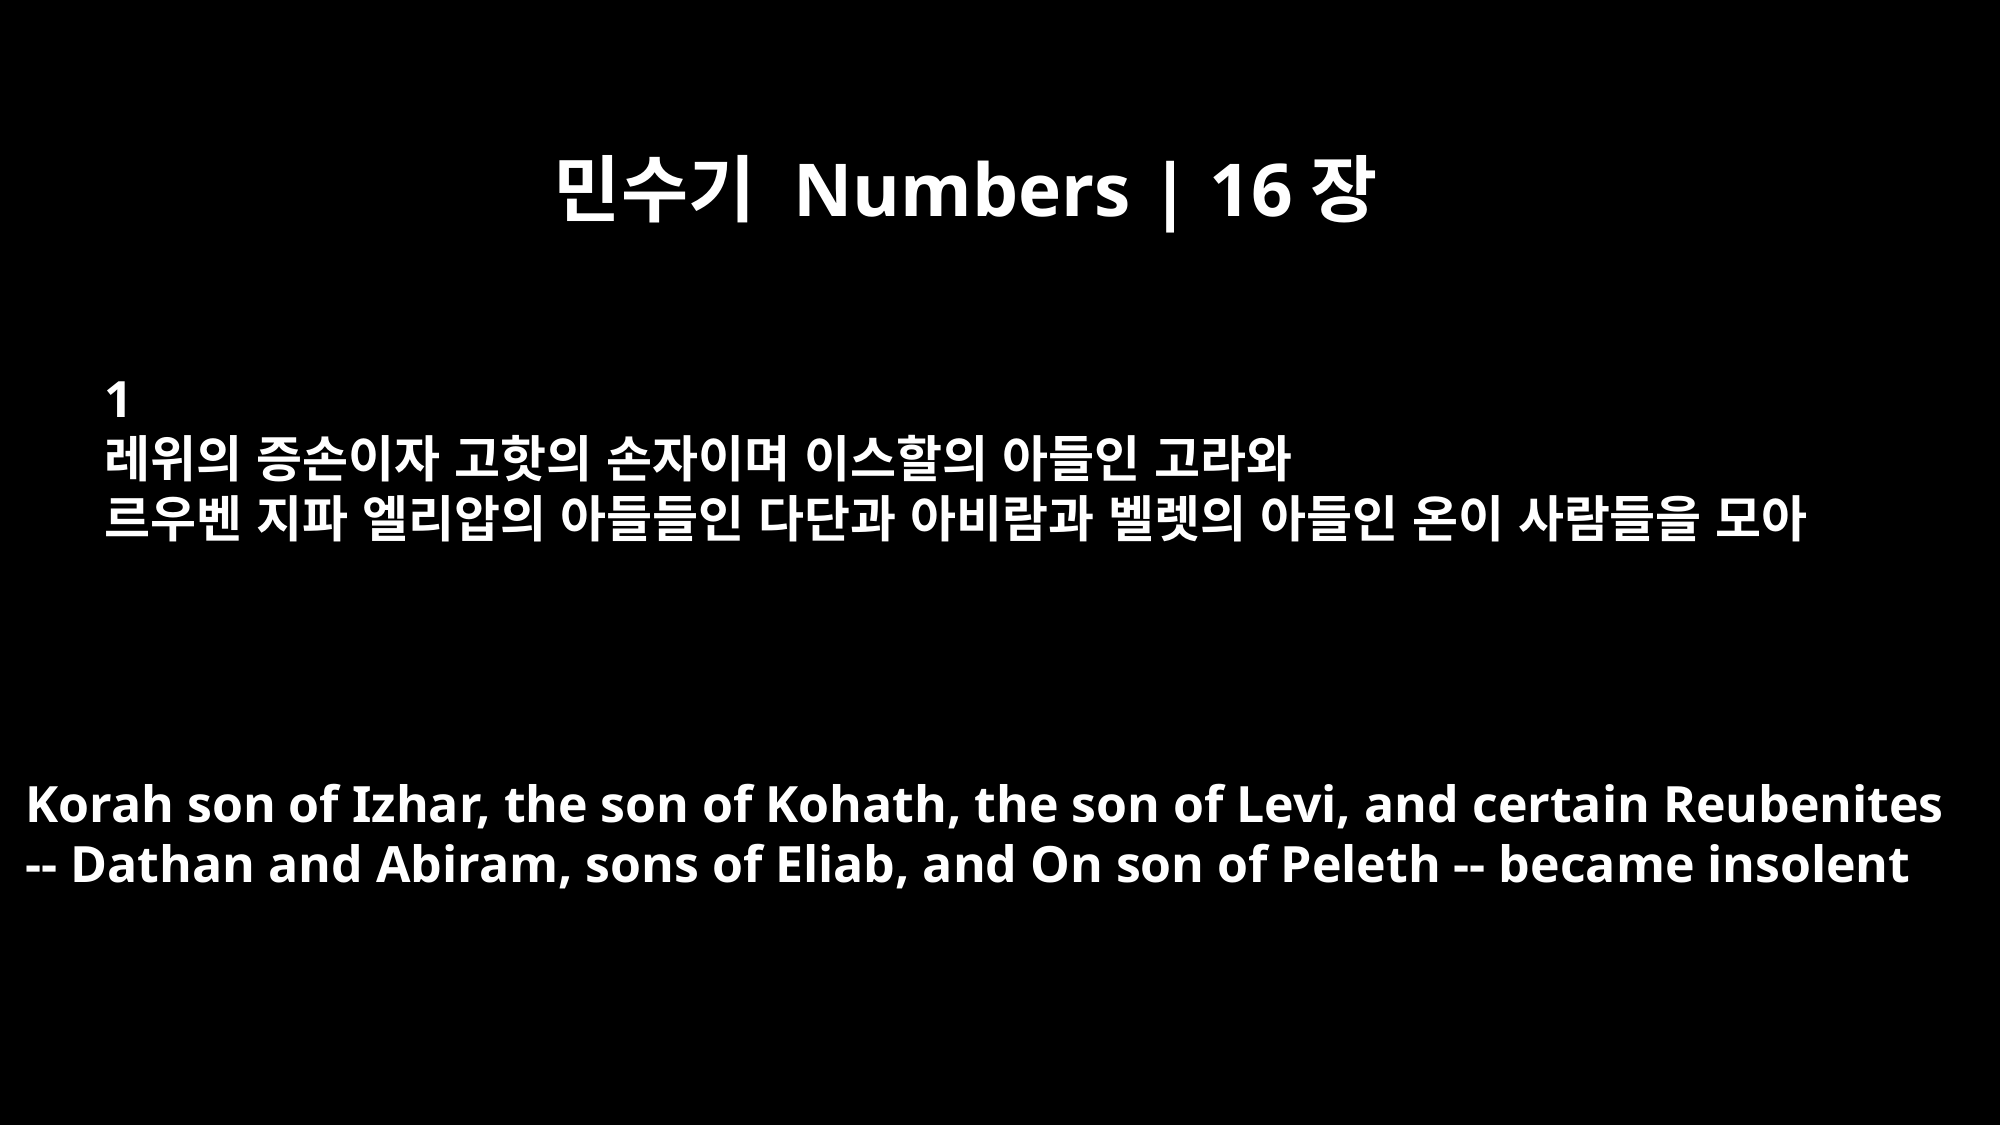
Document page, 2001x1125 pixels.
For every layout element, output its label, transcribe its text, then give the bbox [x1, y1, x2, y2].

text_box 1 레위의 증손이자 고핫의 손자이며 이스할의 아들인 고라와 르우벤 지파 엘리압의 아들들인 다단과 아비람과 벨렛의 아들인 온이 사람들을 모아 [89, 359, 1824, 555]
text_box Korah son of Izhar, the son of Kohath, the son of Levi, and certain Reubenites -- Dathan and Abiram, sons of Eliab, and On son of Peleth -- became insolent [10, 764, 1959, 900]
text_box 민수기 Numbers | 16장 [538, 136, 1393, 239]
